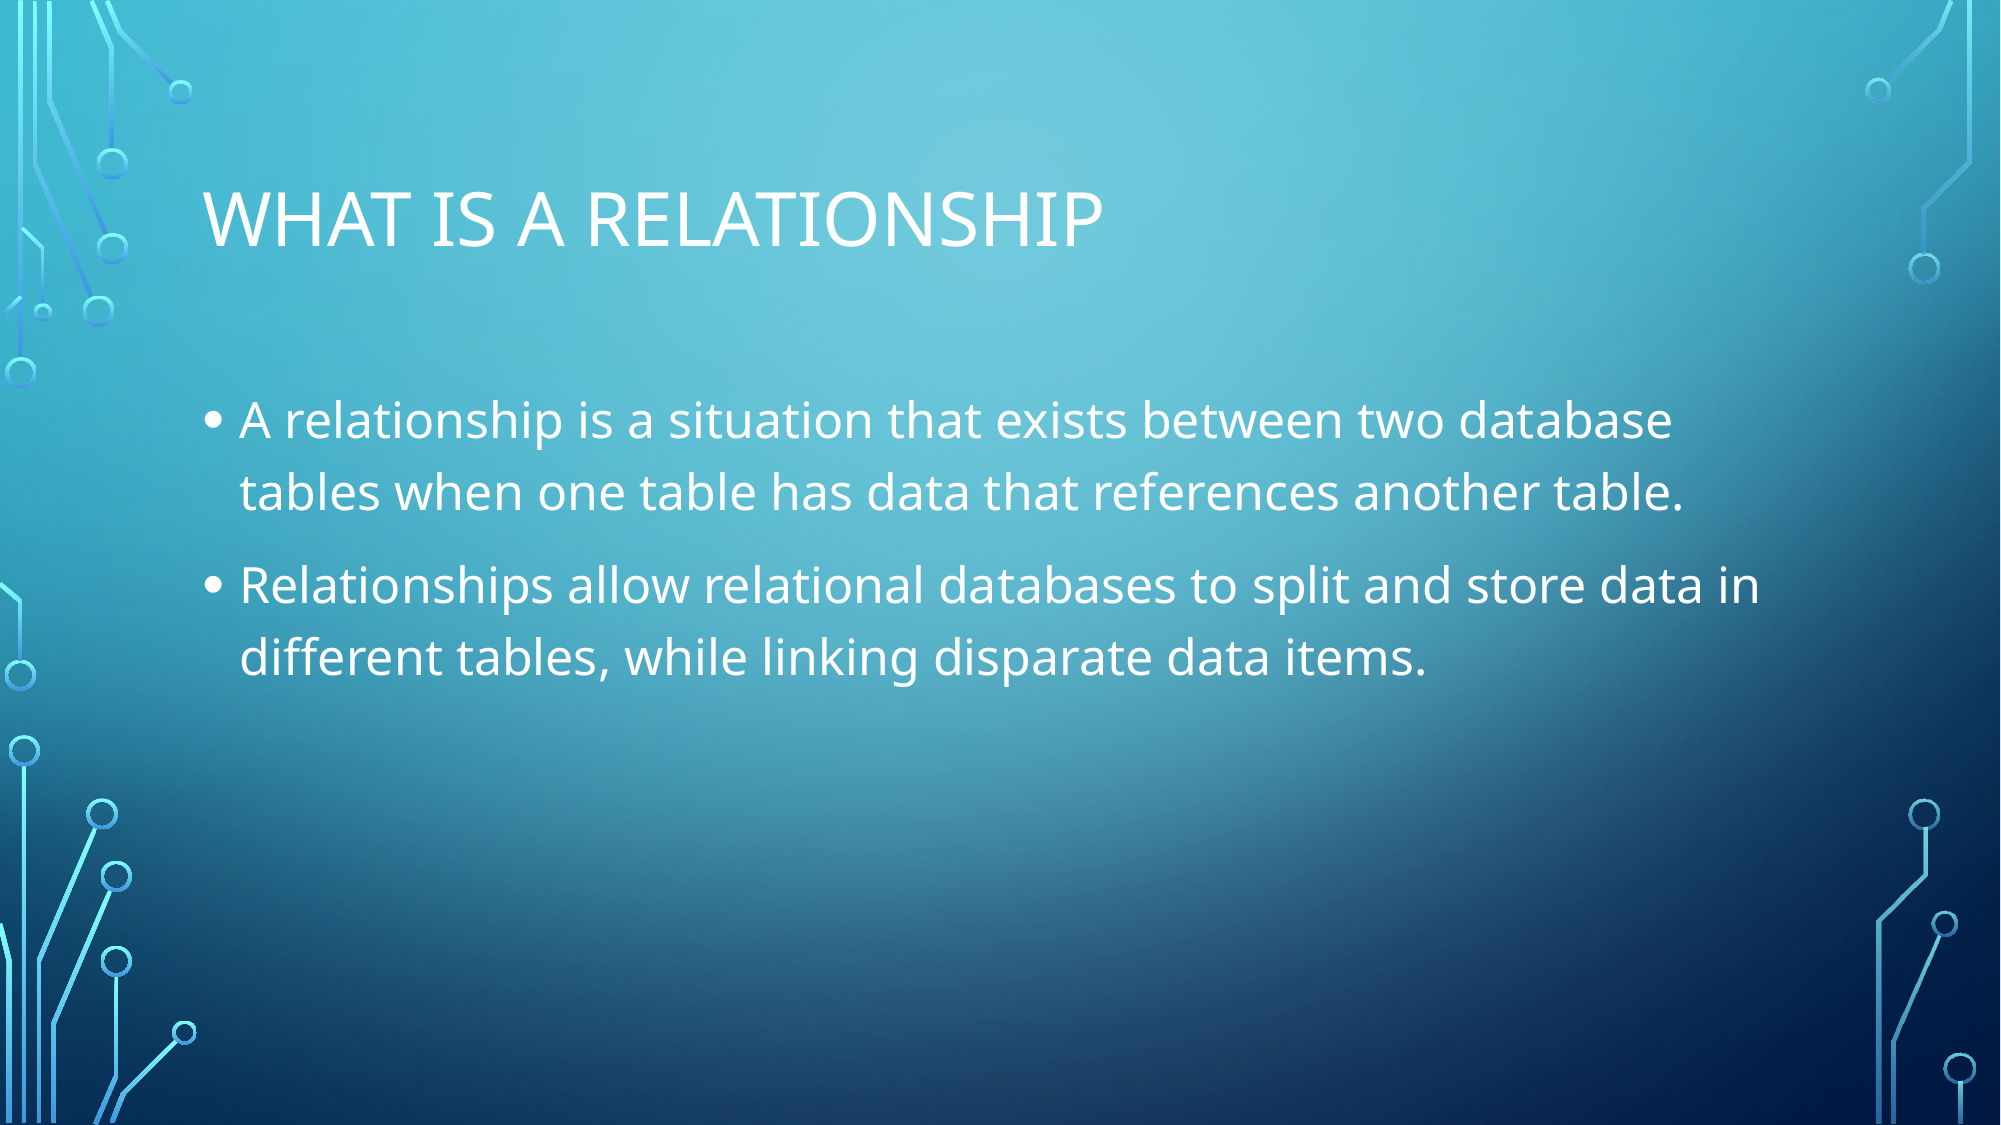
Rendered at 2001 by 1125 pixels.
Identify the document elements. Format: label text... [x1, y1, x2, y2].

title What is a relationship [187, 101, 1813, 344]
list A relationship is a situation that exists between two database tables when one table has data that references another table. Relationships allow relational databases to split and store data in different tables, while linking disparate data items. [187, 369, 1813, 950]
